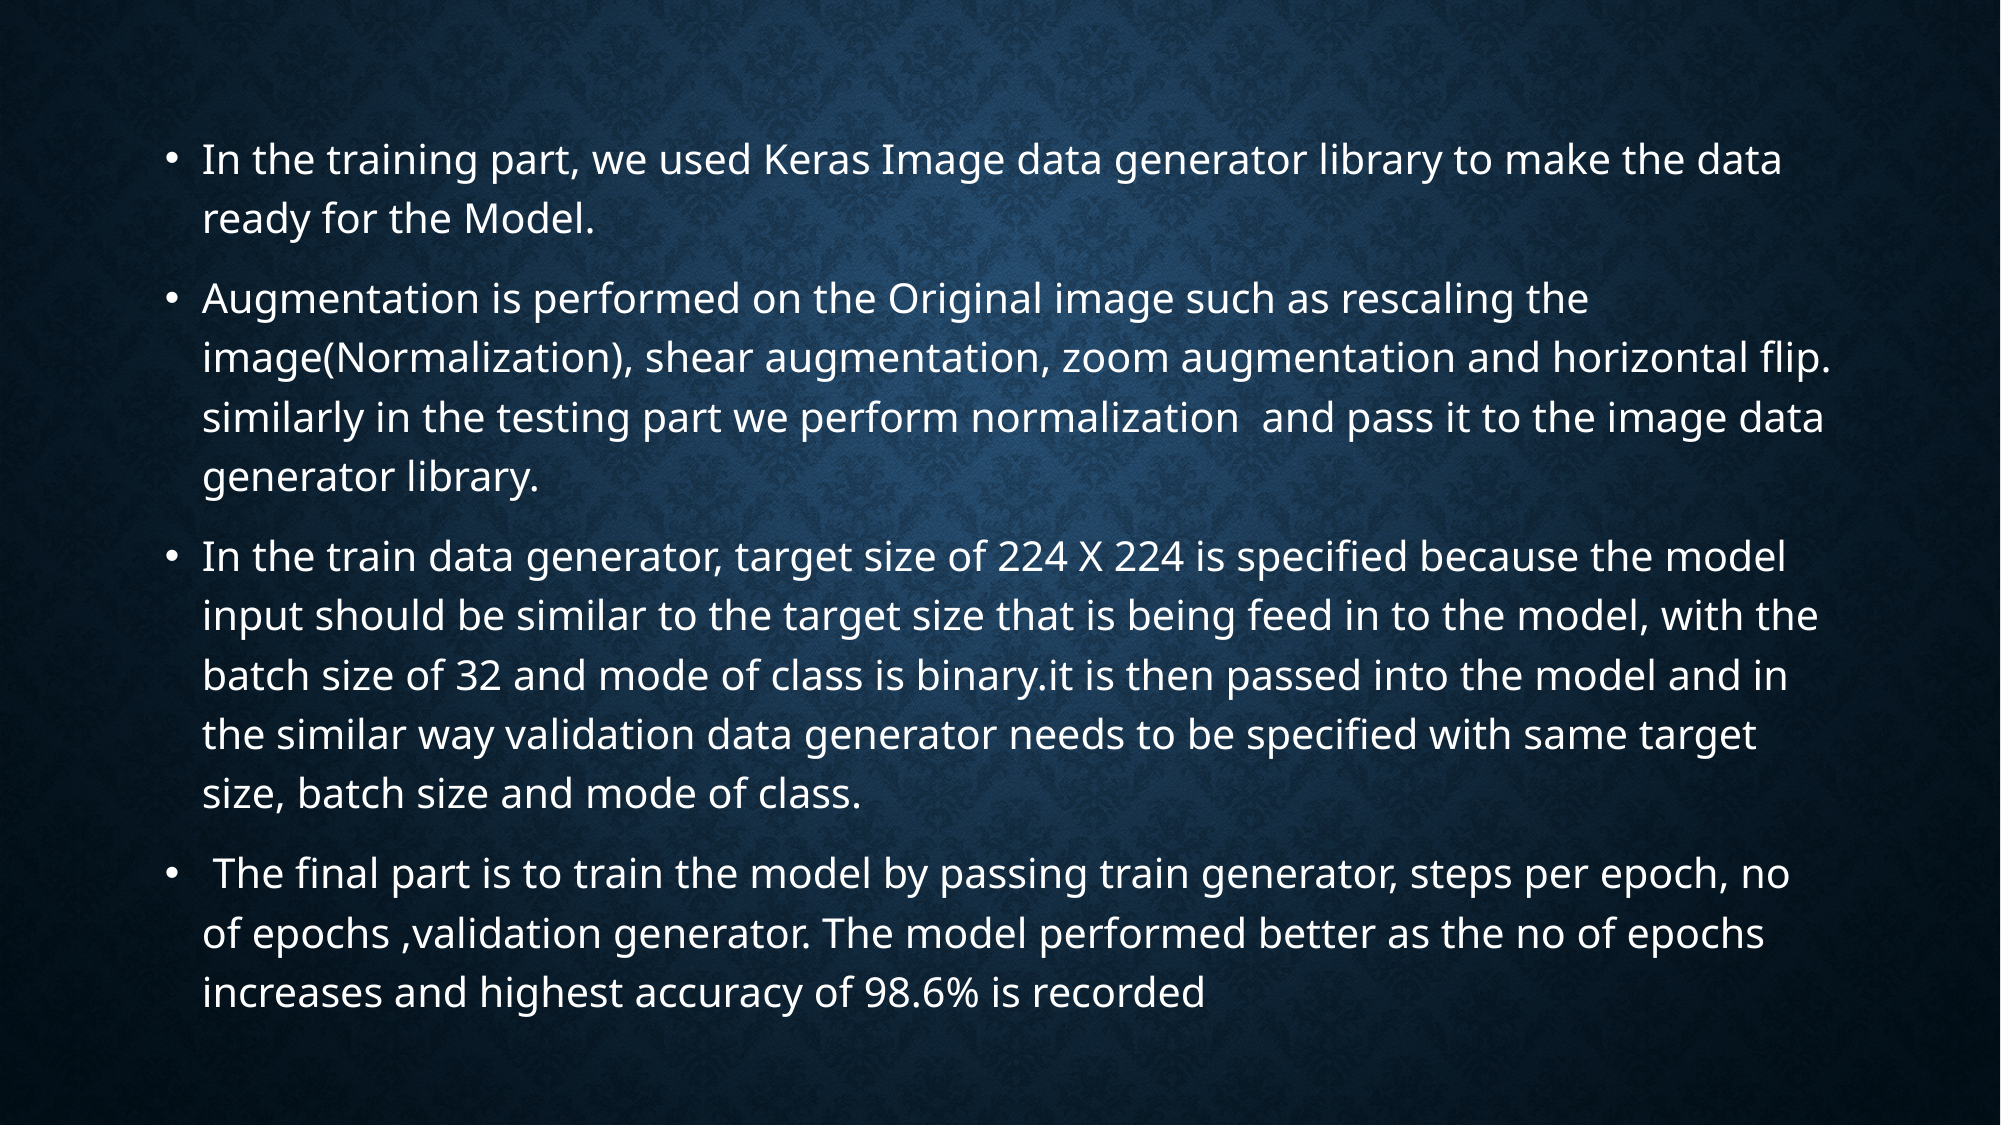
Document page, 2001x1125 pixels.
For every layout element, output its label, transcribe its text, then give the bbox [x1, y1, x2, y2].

list In the training part, we used Keras Image data generator library to make the data ready for the Model. Augmentation is performed on the Original image such as rescaling the image(Normalization), shear augmentation, zoom augmentation and horizontal flip. similarly in the testing part we perform normalization and pass it to the image data generator library. In the train data generator, target size of 224 X 224 is specified because the model input should be similar to the target size that is being feed in to the model, with the batch size of 32 and mode of class is binary.it is then passed into the model and in the similar way validation data generator needs to be specified with same target size, batch size and mode of class. The final part is to train the model by passing train generator, steps per epoch, no of epochs ,validation generator. The model performed better as the no of epochs increases and highest accuracy of 98.6% is recorded [149, 115, 1849, 1032]
